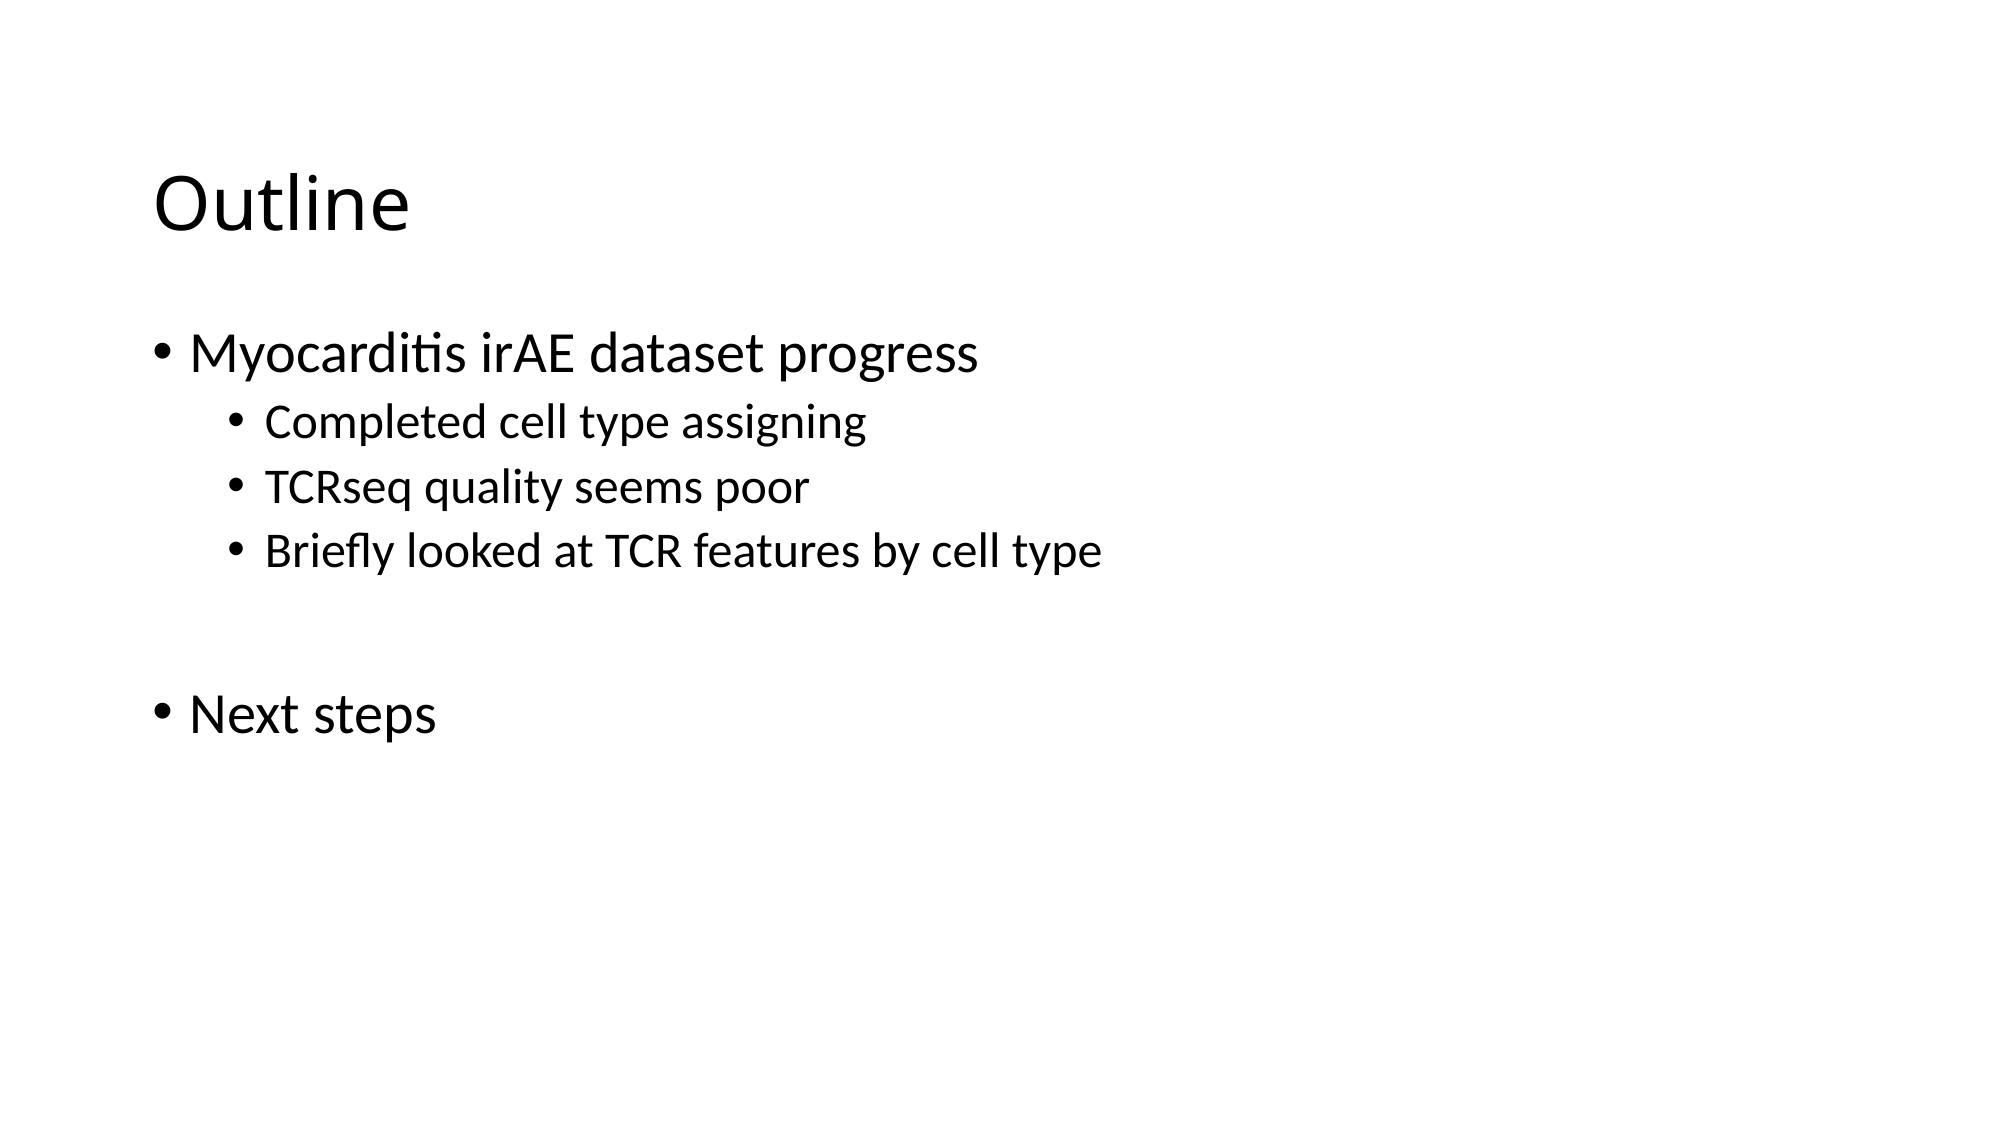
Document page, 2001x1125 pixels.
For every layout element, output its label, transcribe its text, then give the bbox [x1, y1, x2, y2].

list Myocarditis irAE dataset progress Completed cell type assigning TCRseq quality seems poor Briefly looked at TCR features by cell type Next steps [137, 314, 1863, 1074]
title Outline [137, 97, 1863, 314]
